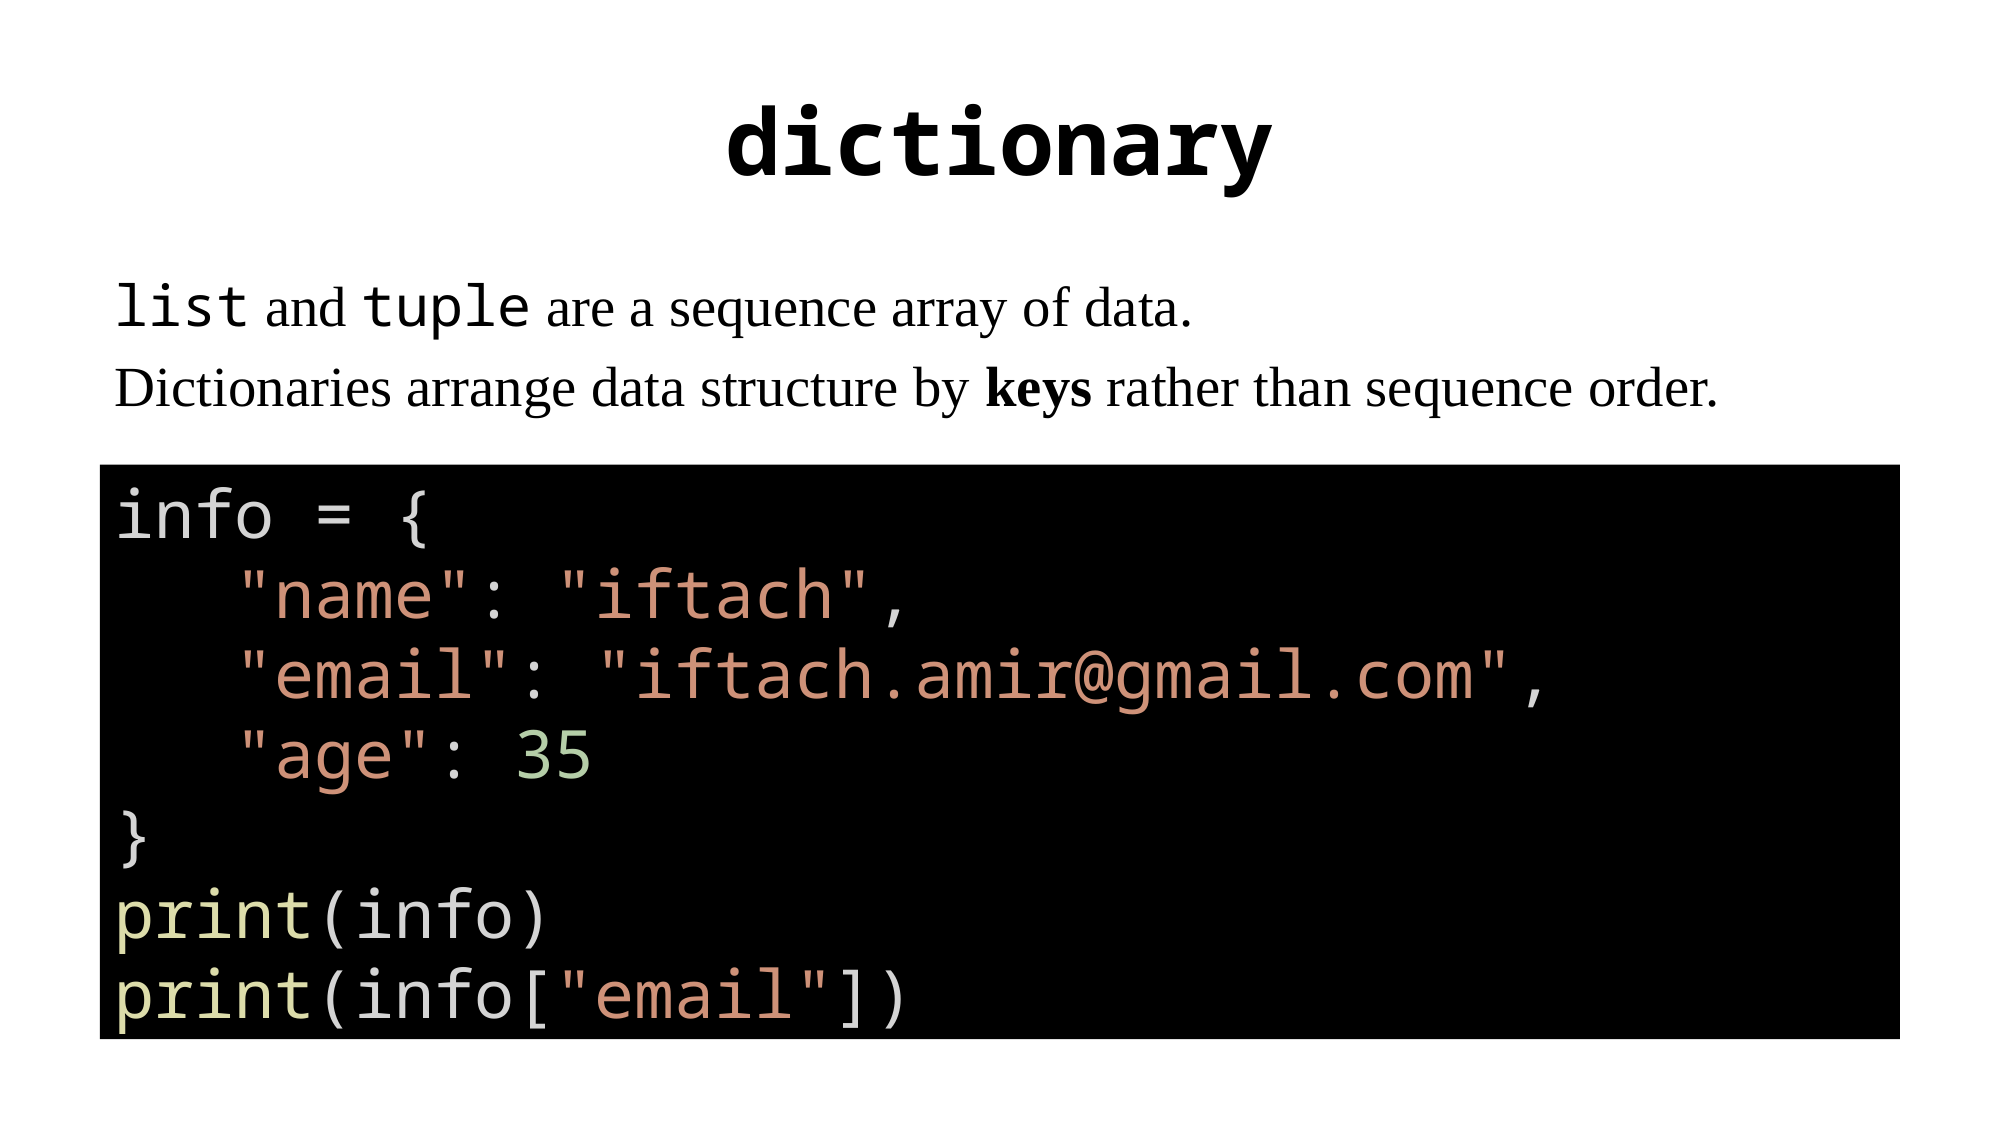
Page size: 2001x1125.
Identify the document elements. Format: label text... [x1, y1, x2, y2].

text_box info = { "name": "iftach", "email": "iftach.amir@gmail.com", "age": 35 } print(info) print(info["email"]) [99, 464, 1900, 1040]
list list and tuple are a sequence array of data. Dictionaries arrange data structure by keys rather than sequence order. [99, 262, 1900, 464]
title dictionary [99, 45, 1900, 233]
